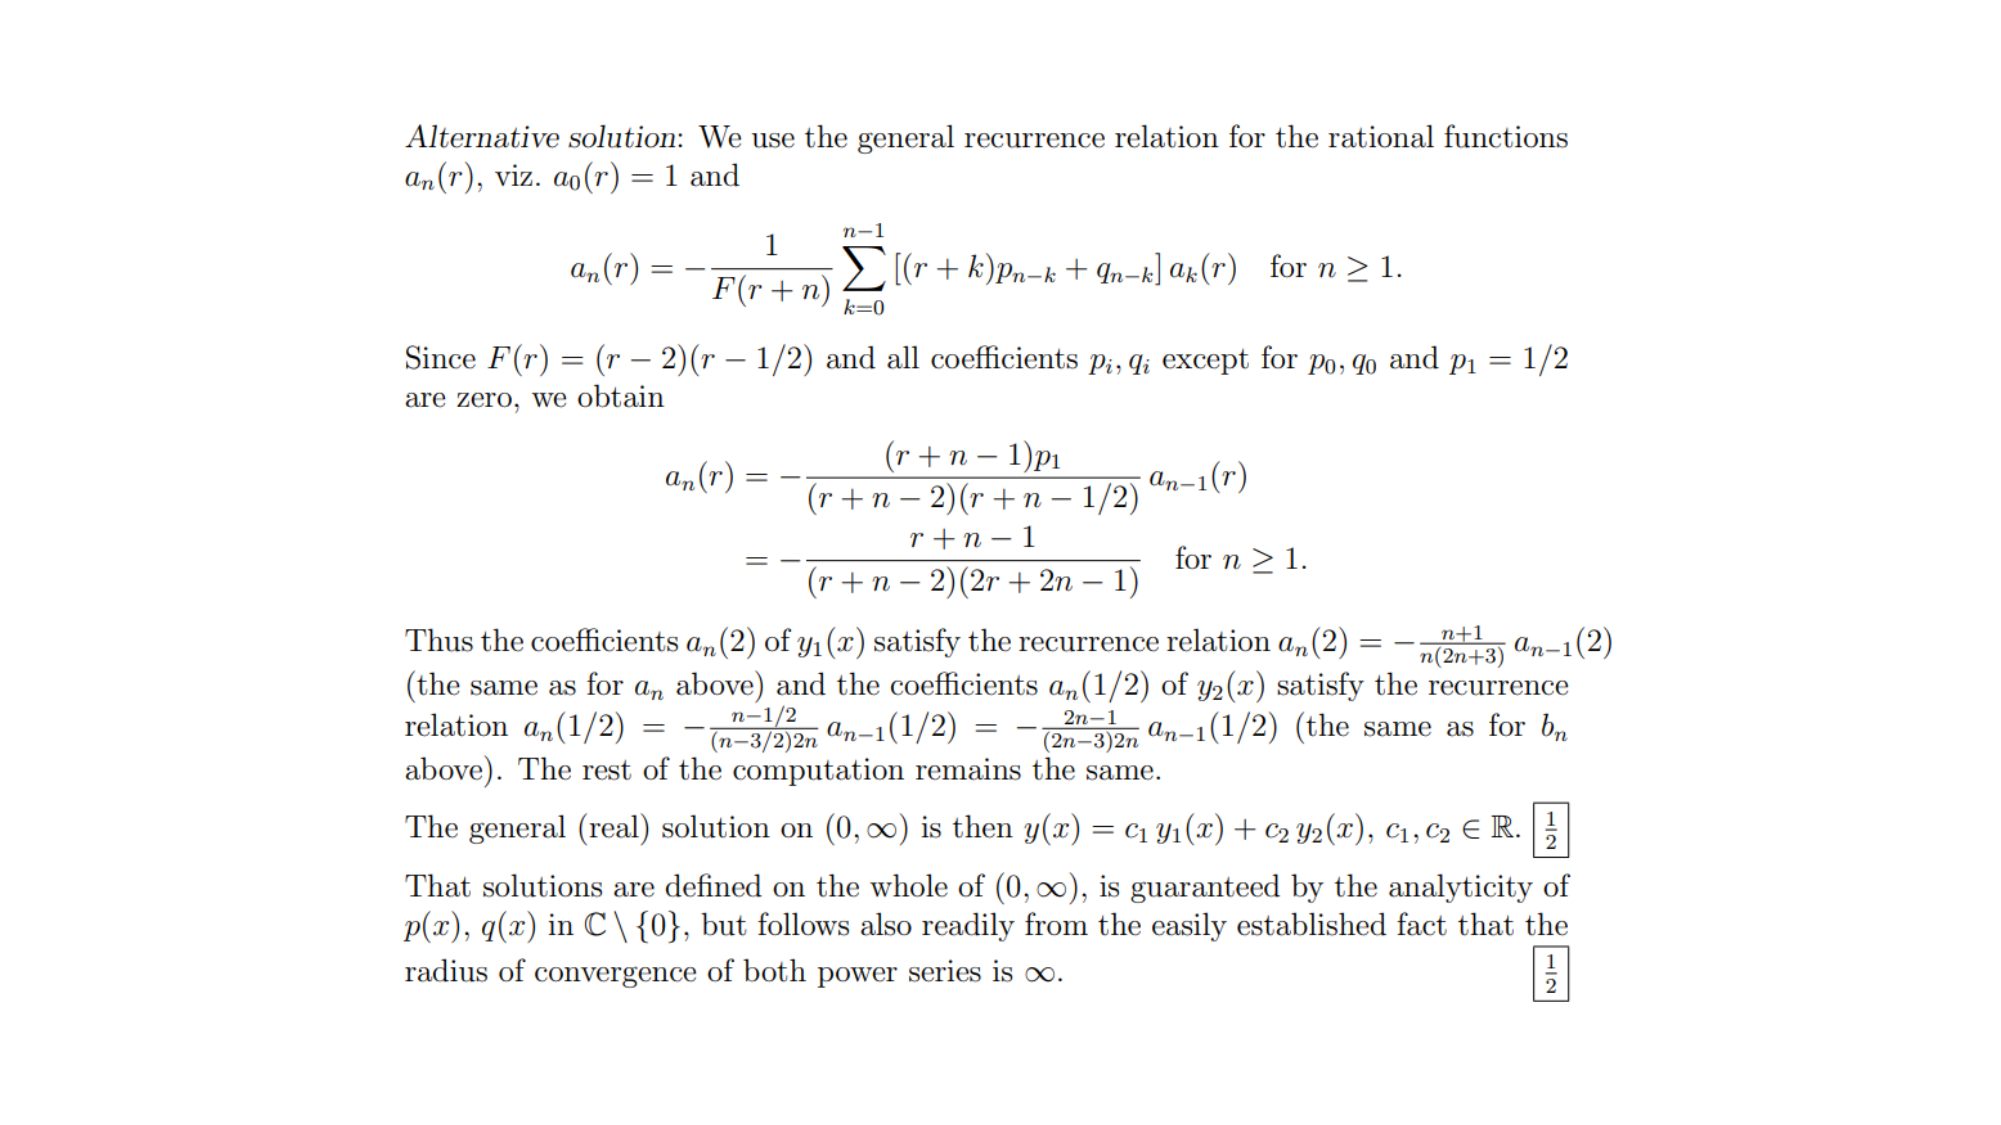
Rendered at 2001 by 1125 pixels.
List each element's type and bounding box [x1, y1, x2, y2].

picture [382, 105, 1618, 1020]
